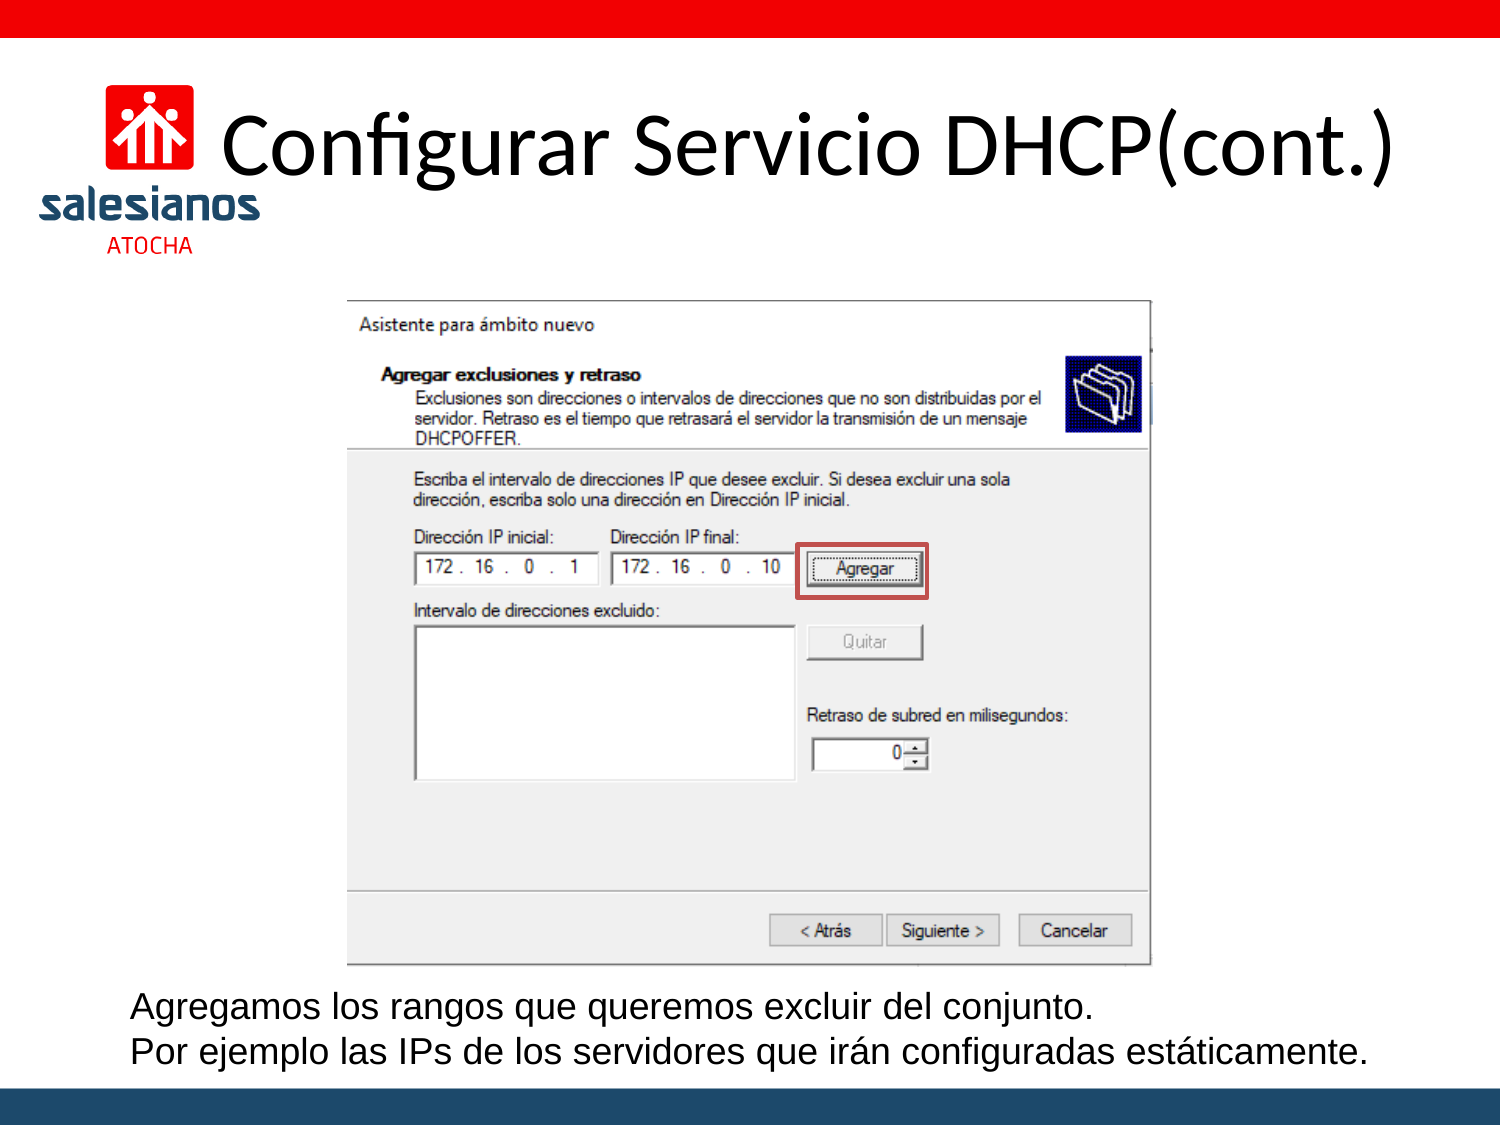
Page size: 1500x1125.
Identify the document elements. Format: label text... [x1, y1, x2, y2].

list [346, 300, 1154, 967]
picture [0, 0, 1500, 1125]
title Configurar Servicio DHCP(cont.) [194, 44, 1426, 233]
text_box Agregamos los rangos que queremos excluir del conjunto. Por ejemplo las IPs de los servidores que irán configuradas estáticamente. [115, 974, 1385, 1079]
